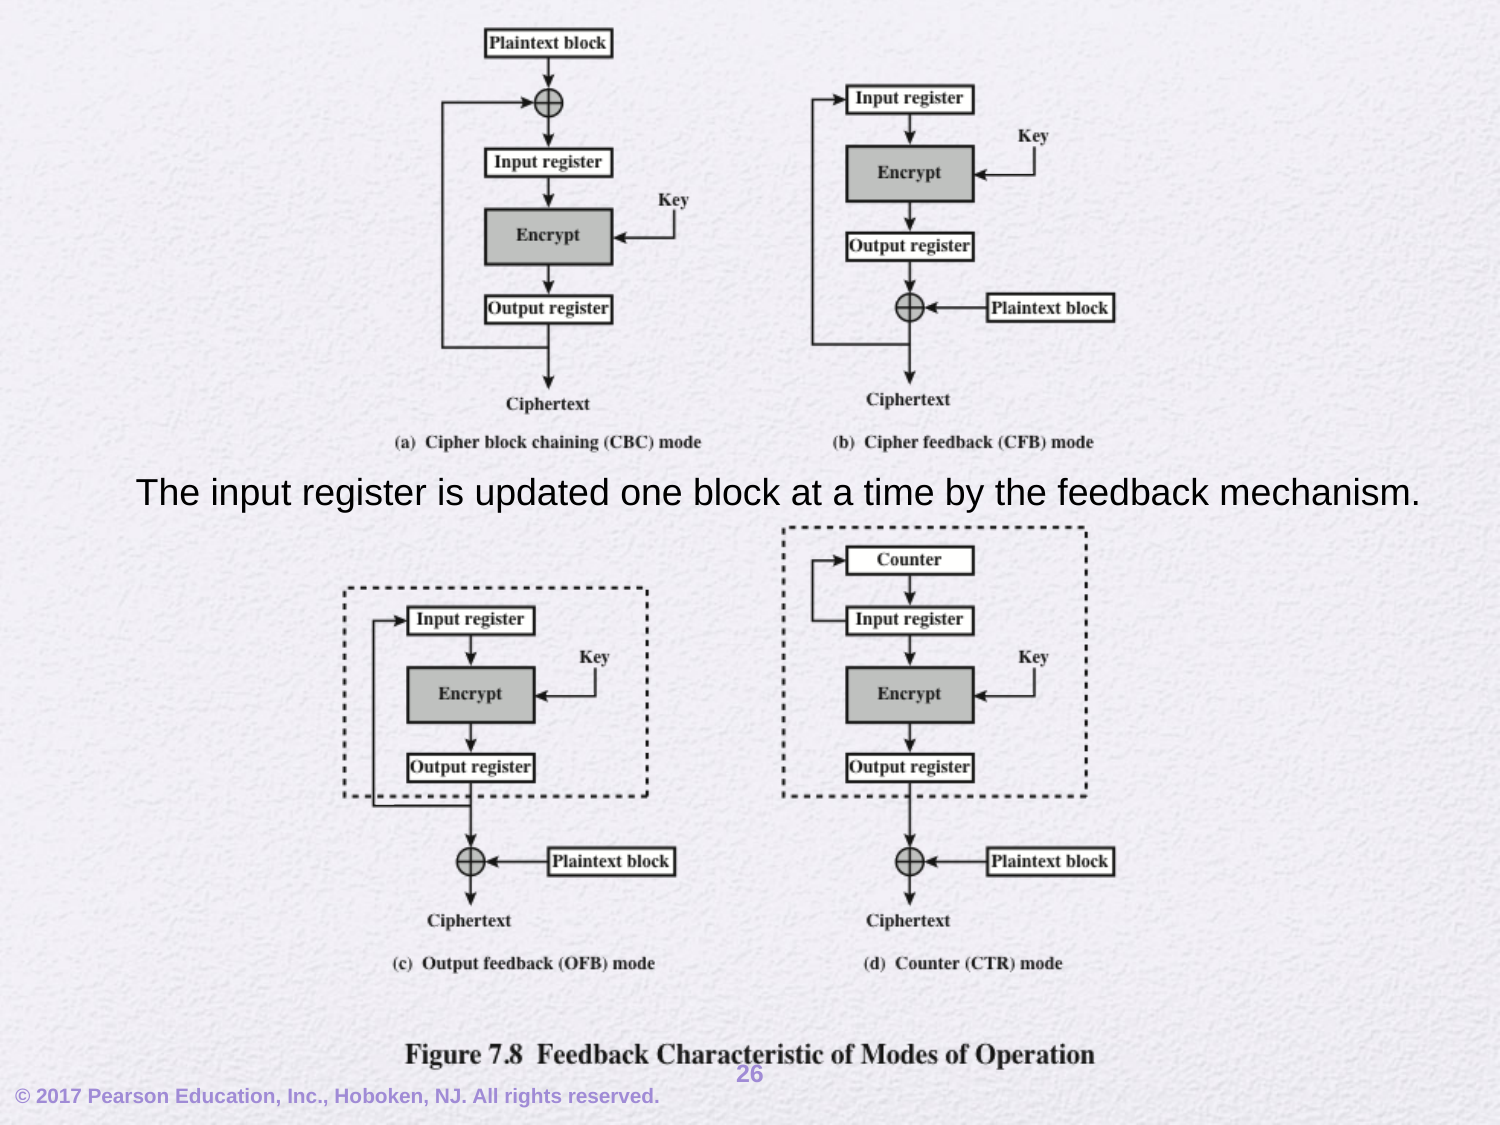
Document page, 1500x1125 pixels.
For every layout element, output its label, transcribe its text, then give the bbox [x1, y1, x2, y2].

picture [0, 0, 1500, 1125]
text_box The input register is updated one block at a time by the feedback mechanism. [1221, 460, 1480, 521]
text_box The input register is updated one block at a time by the feedback mechanism. [120, 460, 272, 521]
footer © 2017 Pearson Education, Inc., Hoboken, NJ. All rights reserved. [0, 1065, 713, 1125]
